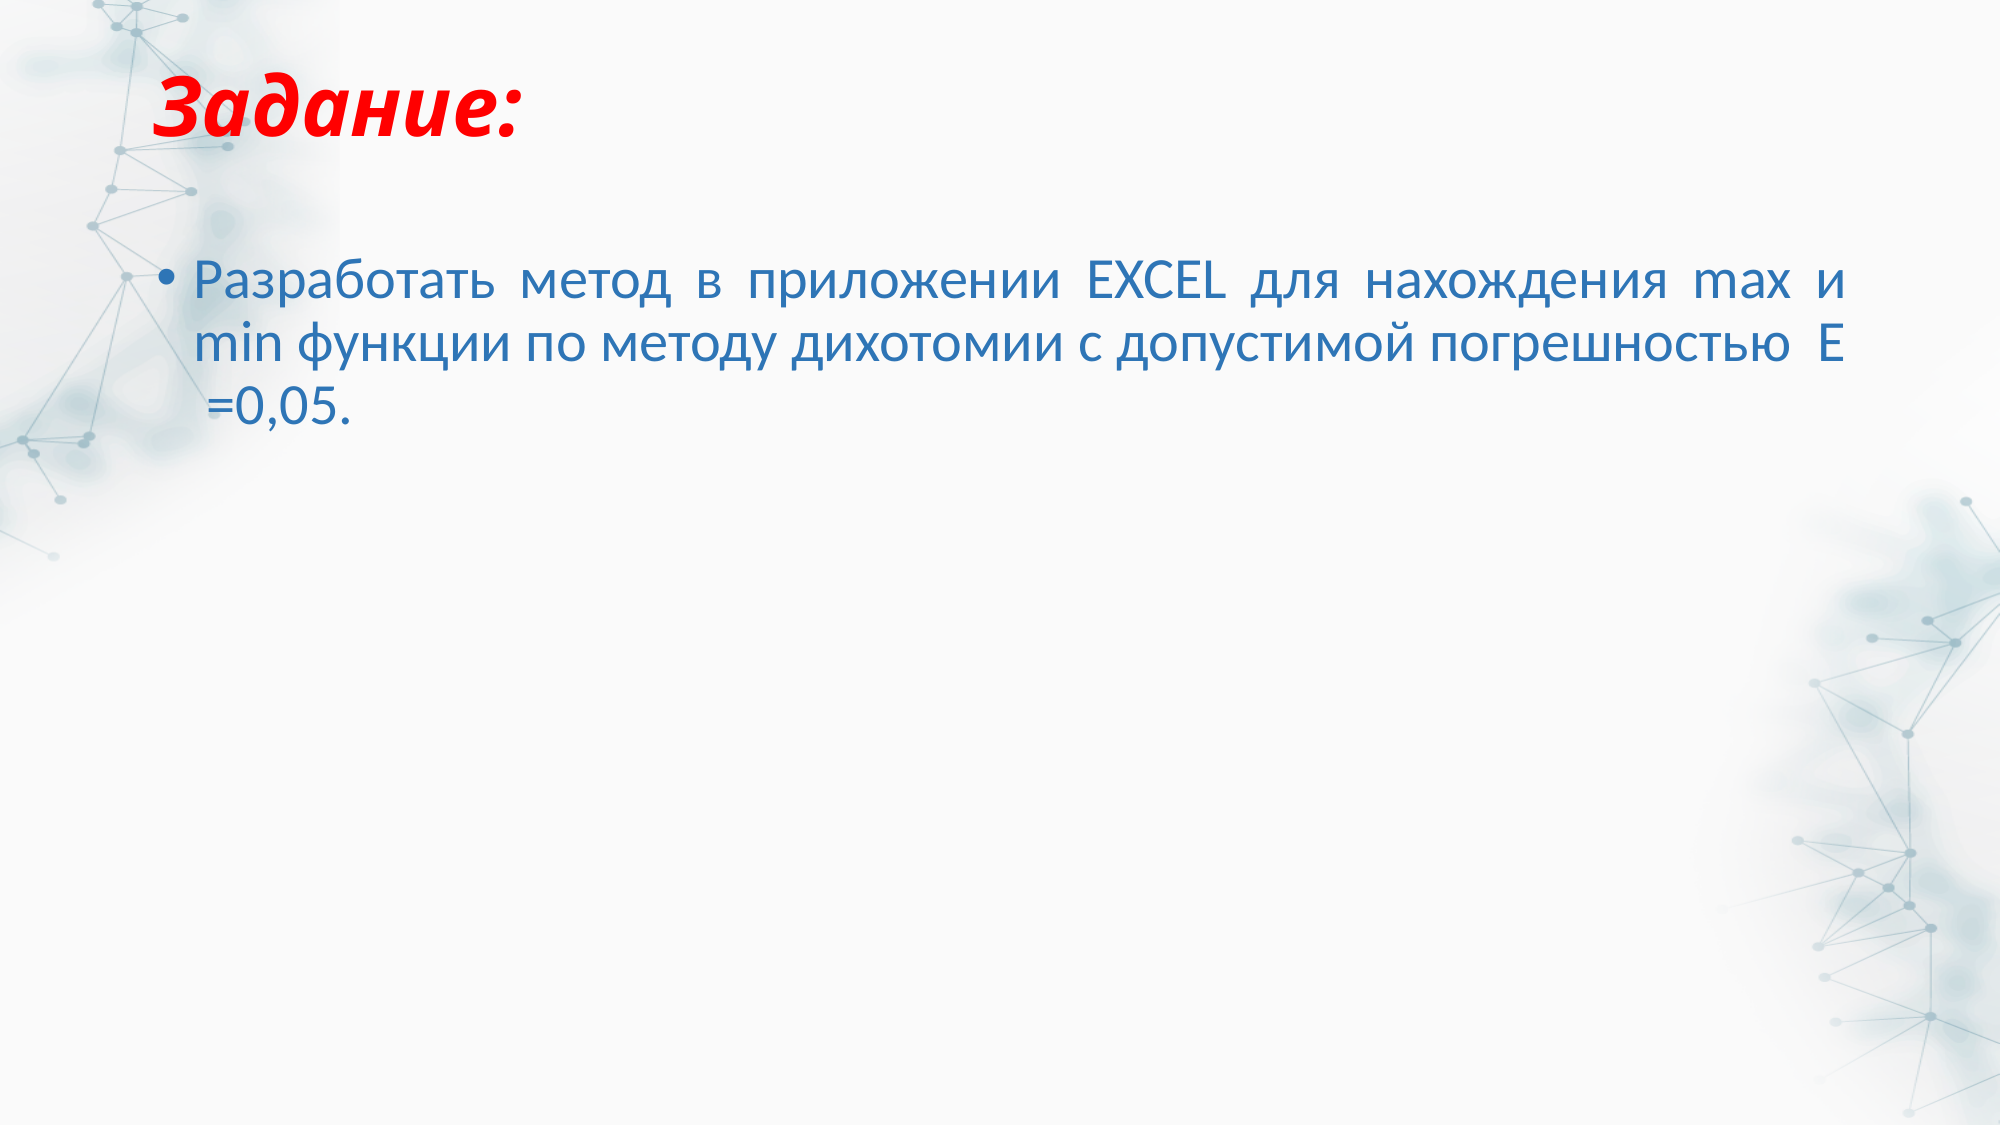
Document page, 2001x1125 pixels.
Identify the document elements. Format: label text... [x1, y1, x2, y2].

picture [0, 0, 2000, 1125]
title Задание: [137, 0, 1863, 220]
list Разработать метод в приложении EXCEL для нахождения max и min функции по методу дихотомии с допустимой погрешностью E =0,05. [141, 240, 1863, 1014]
